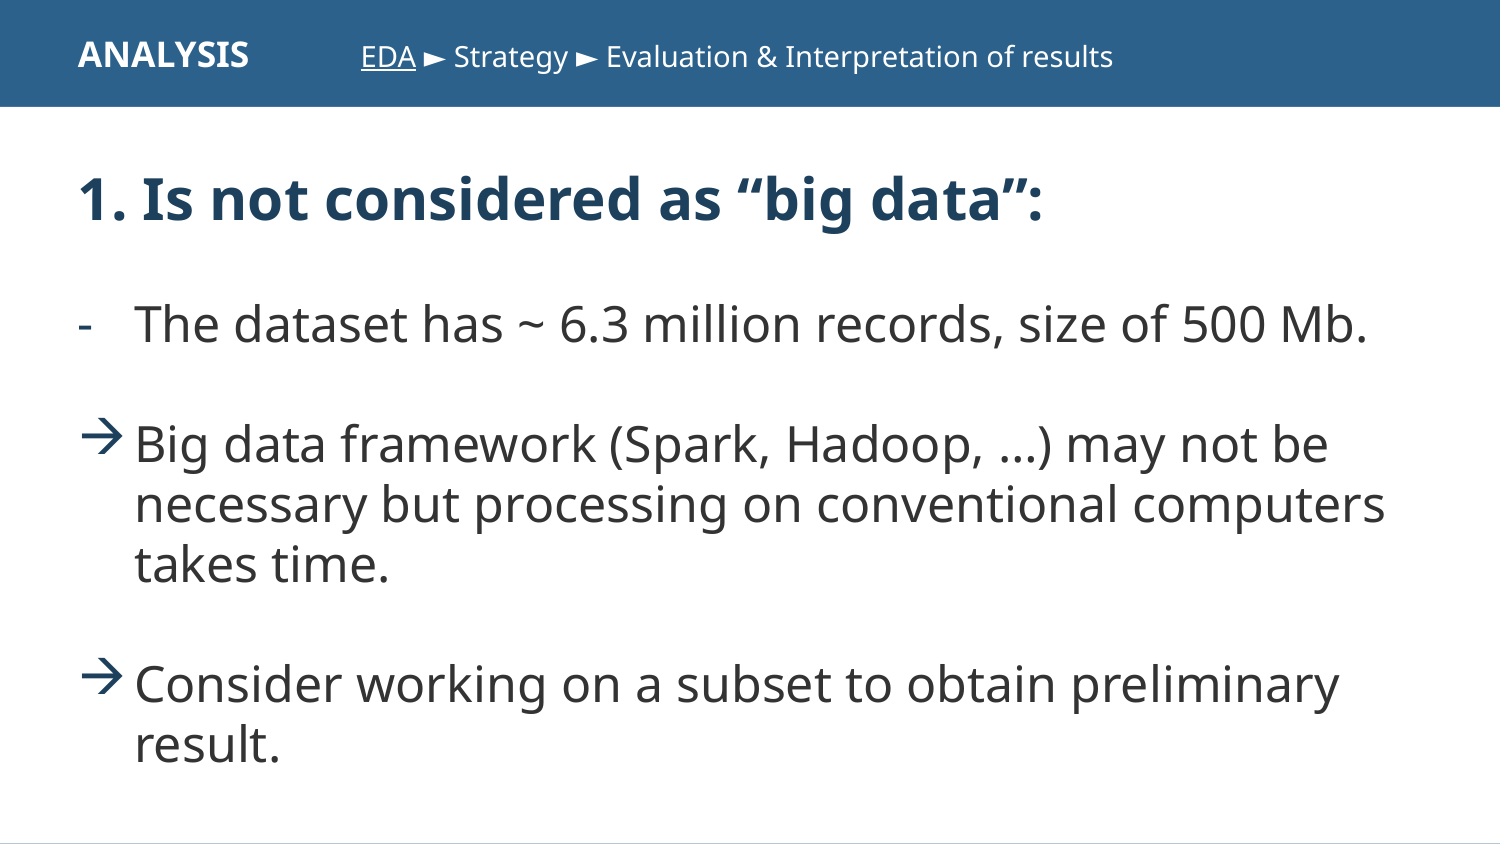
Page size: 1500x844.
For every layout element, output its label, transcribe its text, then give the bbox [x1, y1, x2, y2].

text_box ANALYSIS EDA ► Strategy ► Evaluation & Interpretation of results [62, 16, 1437, 82]
text_box [0, 105, 1500, 844]
list 1. Is not considered as “big data”: The dataset has ~ 6.3 million records, size of 500 Mb. Big data framework (Spark, Hadoop, …) may not be necessary but processing on conventional computers takes time. Consider working on a subset to obtain preliminary result. [62, 147, 1423, 762]
